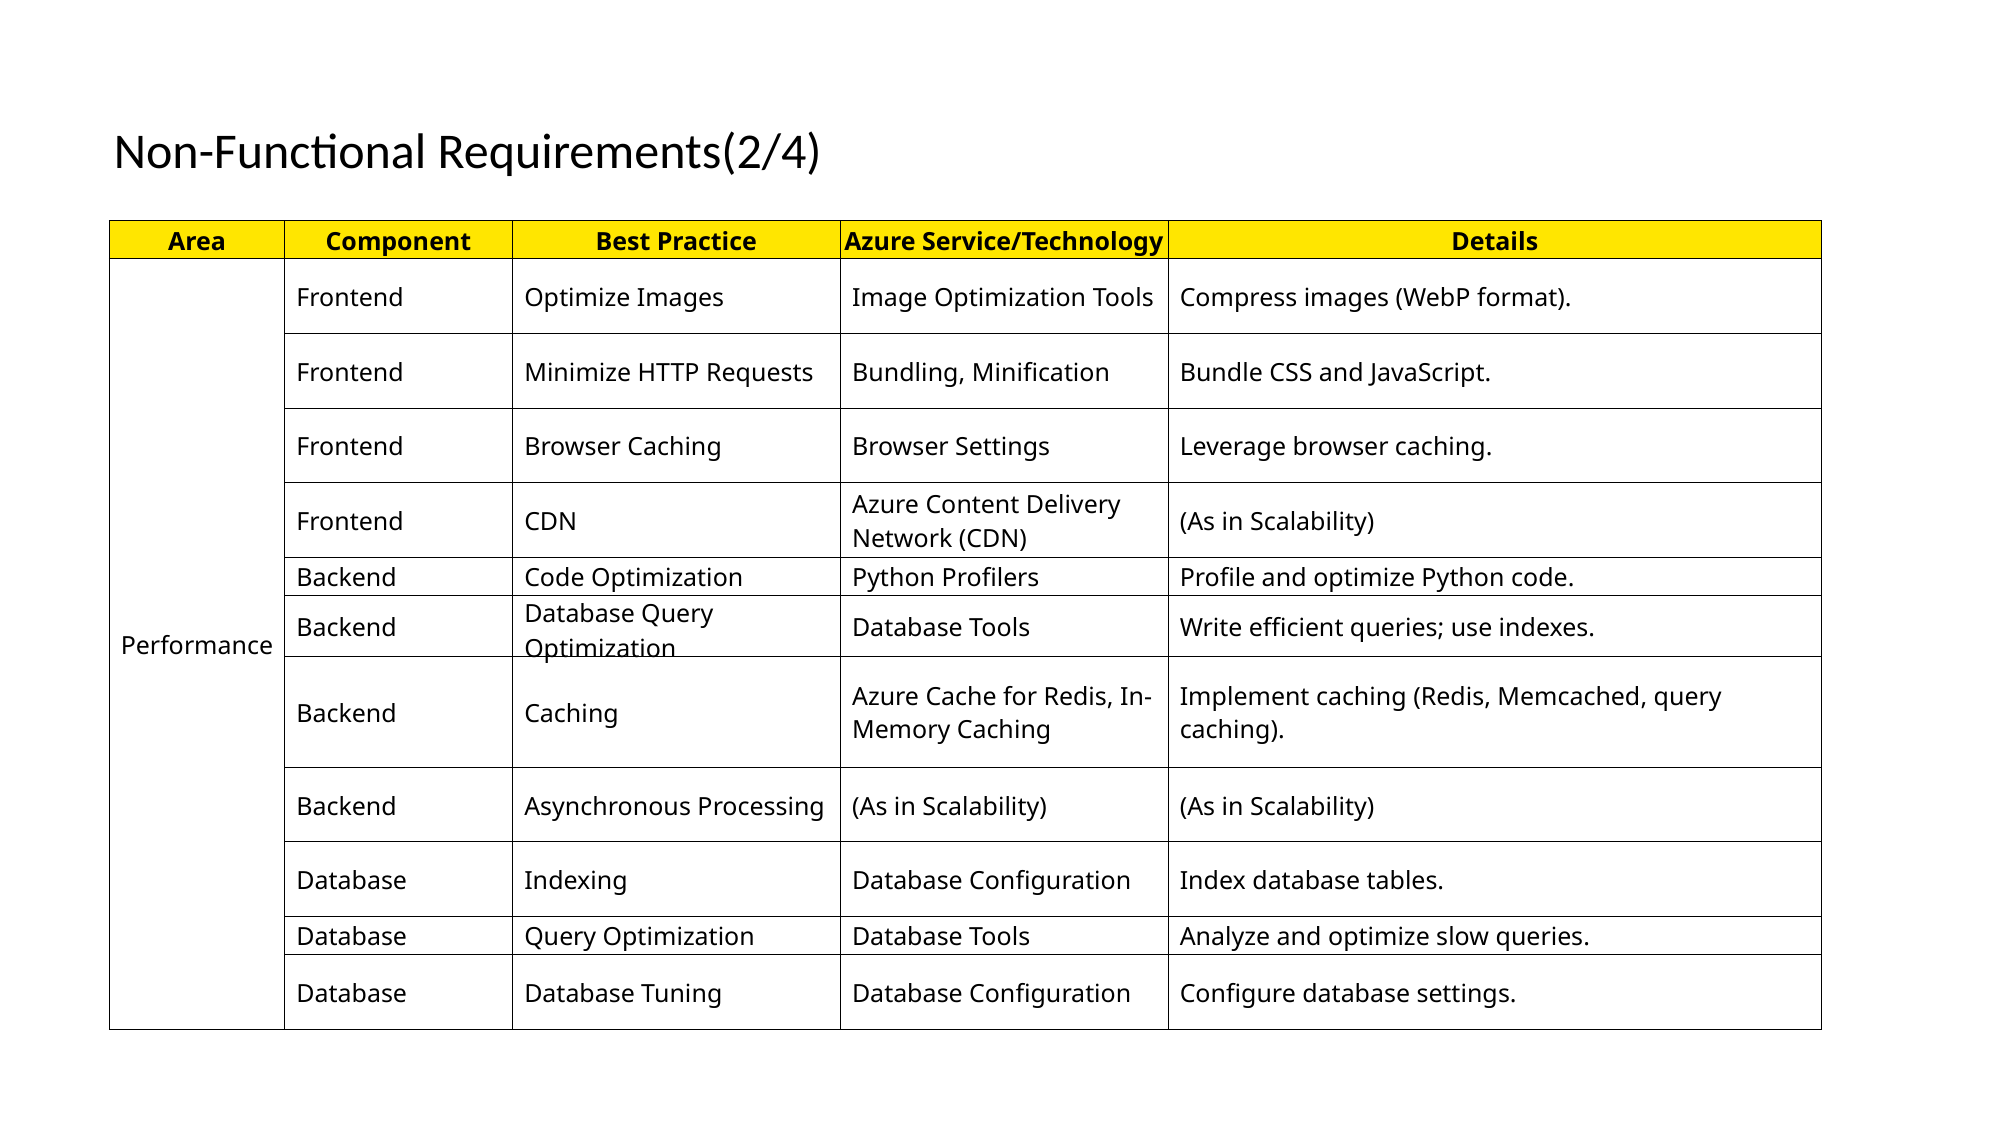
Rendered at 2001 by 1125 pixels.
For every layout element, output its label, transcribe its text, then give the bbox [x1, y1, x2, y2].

table_cell Write efficient queries; use indexes. [1169, 596, 1821, 656]
table_cell Query Optimization [513, 917, 840, 954]
table_cell Frontend [285, 483, 512, 557]
text_box Non-Functional Requirements(2/4) [113, 118, 823, 179]
table_cell Database Tools [841, 596, 1168, 656]
table_cell Python Profilers [841, 558, 1168, 595]
table_cell Database Configuration [841, 842, 1168, 916]
table_cell Caching [513, 657, 840, 767]
table_cell Profile and optimize Python code. [1169, 558, 1821, 595]
table_cell Frontend [285, 259, 512, 333]
table_cell Image Optimization Tools [841, 259, 1168, 333]
table_cell Asynchronous Processing [513, 768, 840, 841]
table_header Azure Service/Technology [841, 221, 1168, 258]
table_header Best Practice [513, 221, 840, 258]
table_cell Frontend [285, 409, 512, 482]
table_cell Backend [285, 596, 512, 656]
table_header Area [110, 221, 284, 258]
table_cell Indexing [513, 842, 840, 916]
table_header Details [1169, 221, 1821, 258]
table_cell Backend [285, 657, 512, 767]
table_cell Backend [285, 768, 512, 841]
table_cell Performance [110, 259, 284, 1029]
table_cell Database Tools [841, 917, 1168, 954]
table_cell Database Configuration [841, 955, 1168, 1029]
table_cell Database [285, 917, 512, 954]
table_cell (As in Scalability) [1169, 768, 1821, 841]
table_cell Azure Cache for Redis, In-Memory Caching [841, 657, 1168, 767]
table_cell Analyze and optimize slow queries. [1169, 917, 1821, 954]
table_cell Database [285, 955, 512, 1029]
table_cell Browser Caching [513, 409, 840, 482]
table_cell Compress images (WebP format). [1169, 259, 1821, 333]
table_cell Minimize HTTP Requests [513, 334, 840, 408]
table_cell (As in Scalability) [841, 768, 1168, 841]
table_cell Leverage browser caching. [1169, 409, 1821, 482]
table_cell Database Query Optimization [513, 596, 840, 656]
table_header Component [285, 221, 512, 258]
table_cell Bundling, Minification [841, 334, 1168, 408]
table_cell Database [285, 842, 512, 916]
table_cell CDN [513, 483, 840, 557]
table_cell Configure database settings. [1169, 955, 1821, 1029]
table_cell Backend [285, 558, 512, 595]
table_cell Database Tuning [513, 955, 840, 1029]
table_cell (As in Scalability) [1169, 483, 1821, 557]
table_cell Frontend [285, 334, 512, 408]
table_cell Browser Settings [841, 409, 1168, 482]
table_cell Implement caching (Redis, Memcached, query caching). [1169, 657, 1821, 767]
table_cell Index database tables. [1169, 842, 1821, 916]
table_cell Code Optimization [513, 558, 840, 595]
table_cell Optimize Images [513, 259, 840, 333]
table_cell Bundle CSS and JavaScript. [1169, 334, 1821, 408]
table_cell Azure Content Delivery Network (CDN) [841, 483, 1168, 557]
